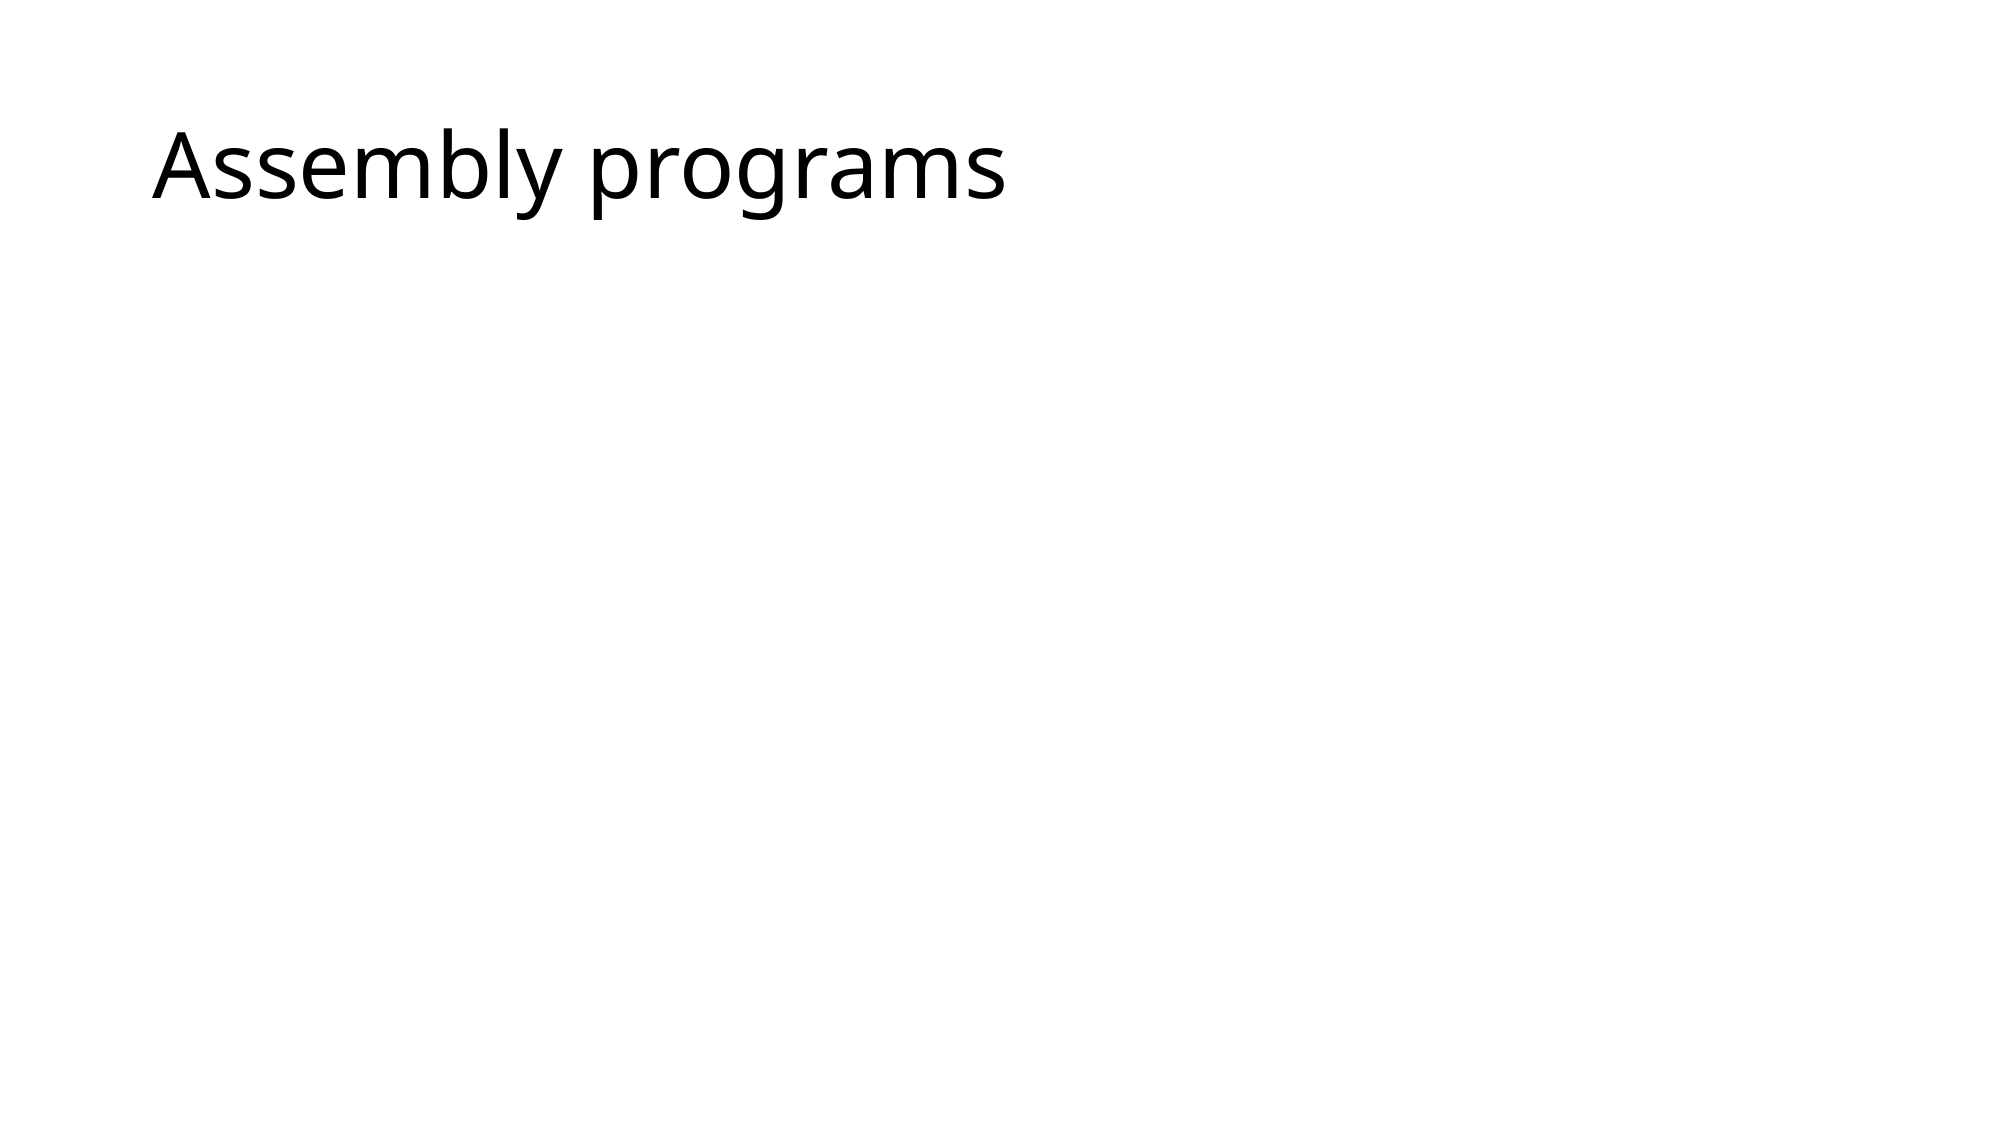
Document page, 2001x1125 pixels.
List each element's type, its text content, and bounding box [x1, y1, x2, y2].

title Assembly programs [137, 59, 1863, 278]
